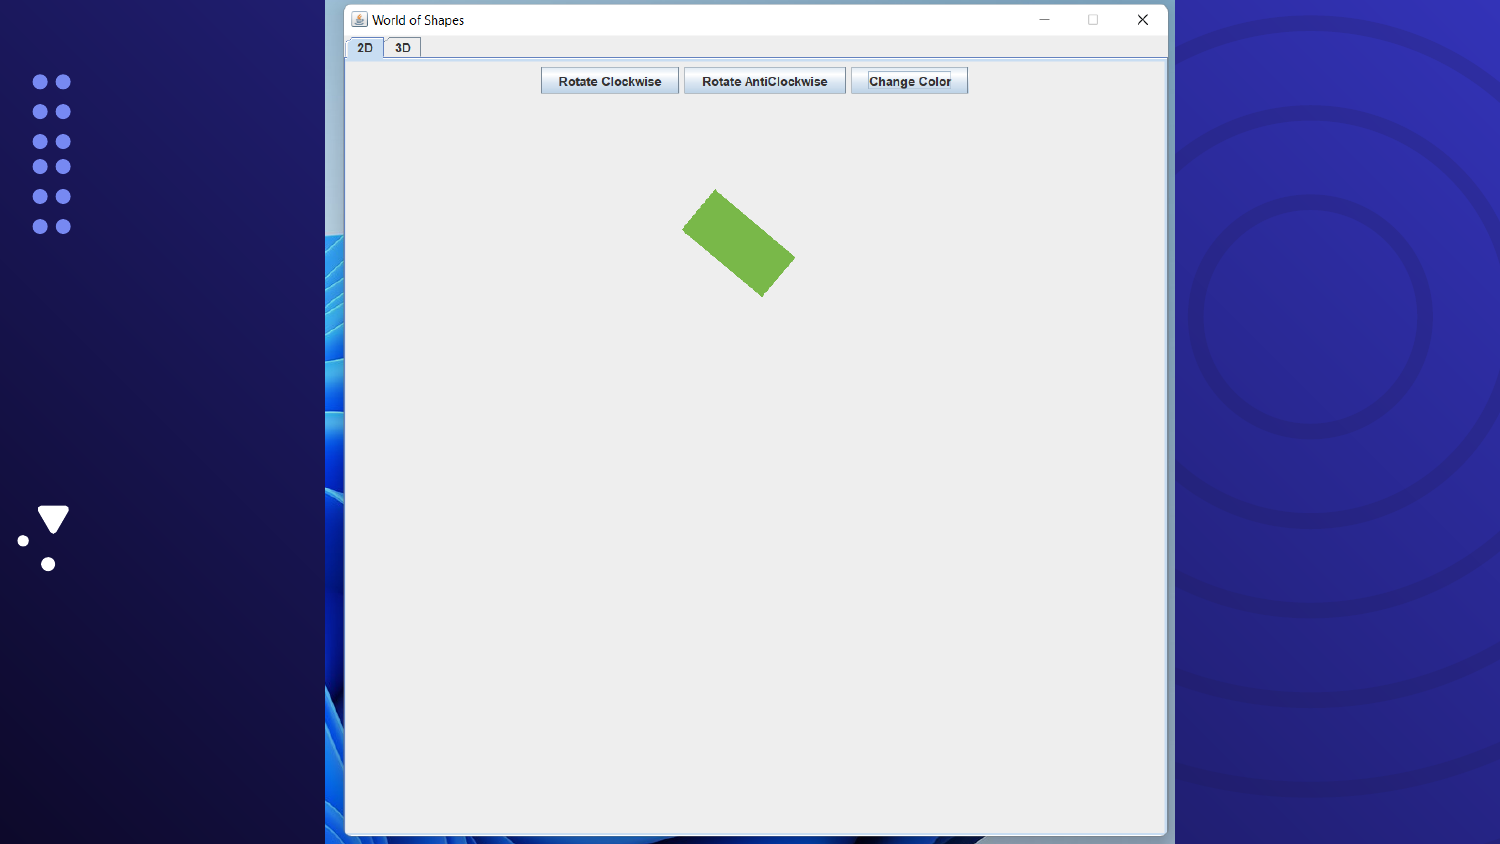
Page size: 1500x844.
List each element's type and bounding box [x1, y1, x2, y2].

picture [324, 0, 1176, 844]
